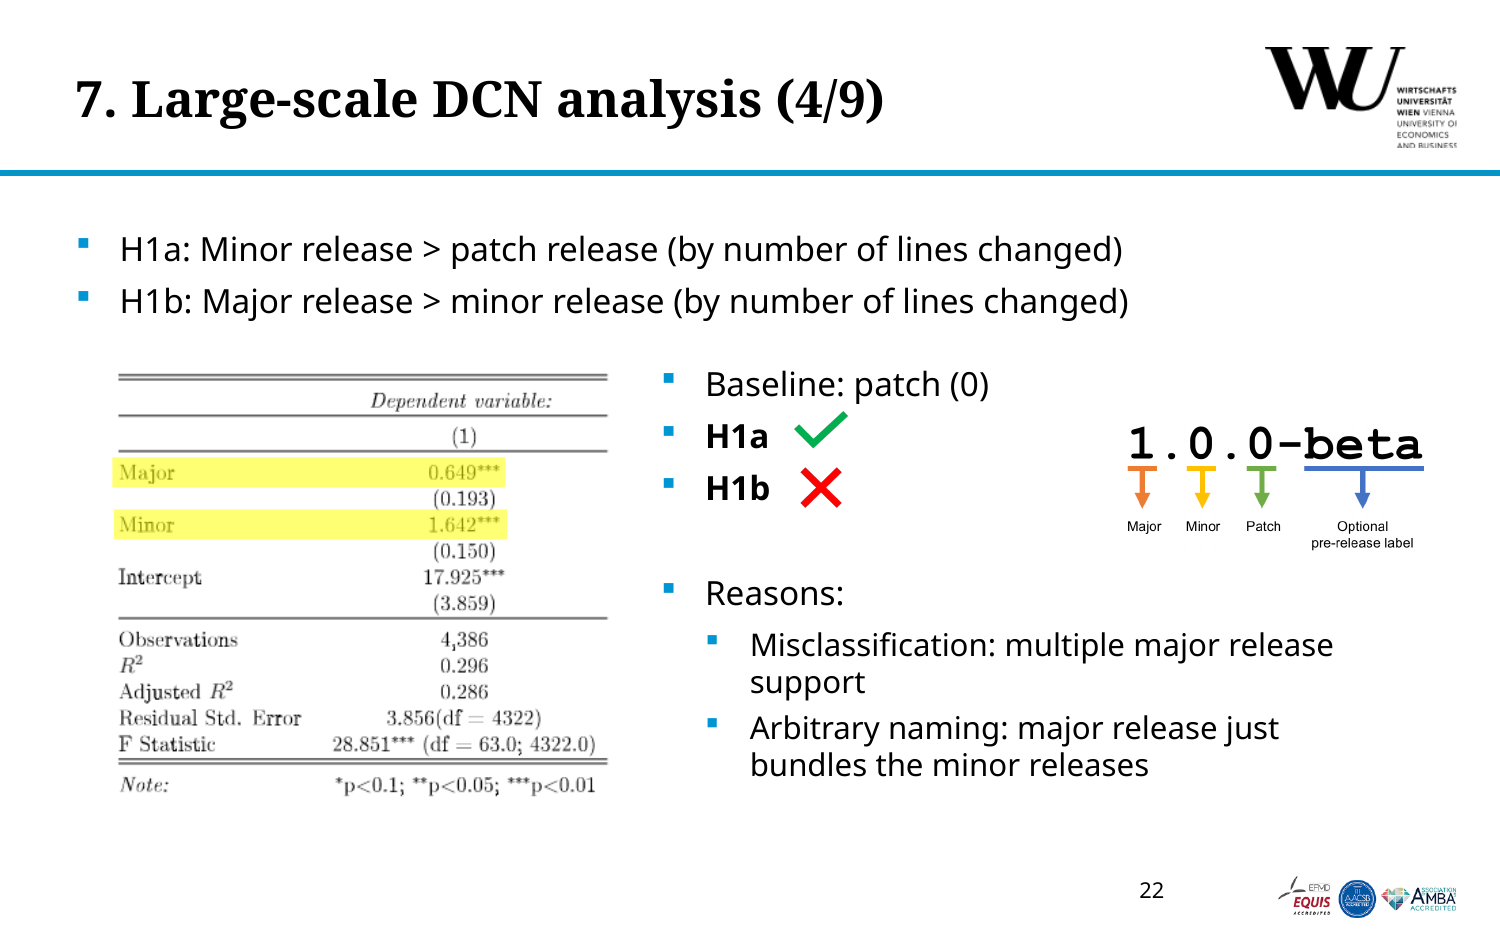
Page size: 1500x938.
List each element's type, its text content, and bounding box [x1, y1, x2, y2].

text_box Baseline: patch (0) H1a H1b Reasons: Misclassification: multiple major release support Arbitrary naming: major release just bundles the minor releases [661, 355, 1340, 834]
picture [1278, 876, 1456, 918]
picture [1124, 419, 1429, 556]
picture [101, 355, 637, 814]
picture [793, 402, 849, 458]
title 7. Large-scale DCN analysis (4/9) [75, 22, 1198, 172]
picture [793, 460, 849, 515]
slide_number 22 [1124, 868, 1205, 912]
list H1a: Minor release > patch release (by number of lines changed) H1b: Major release > minor release (by number of lines changed) [75, 220, 1349, 809]
